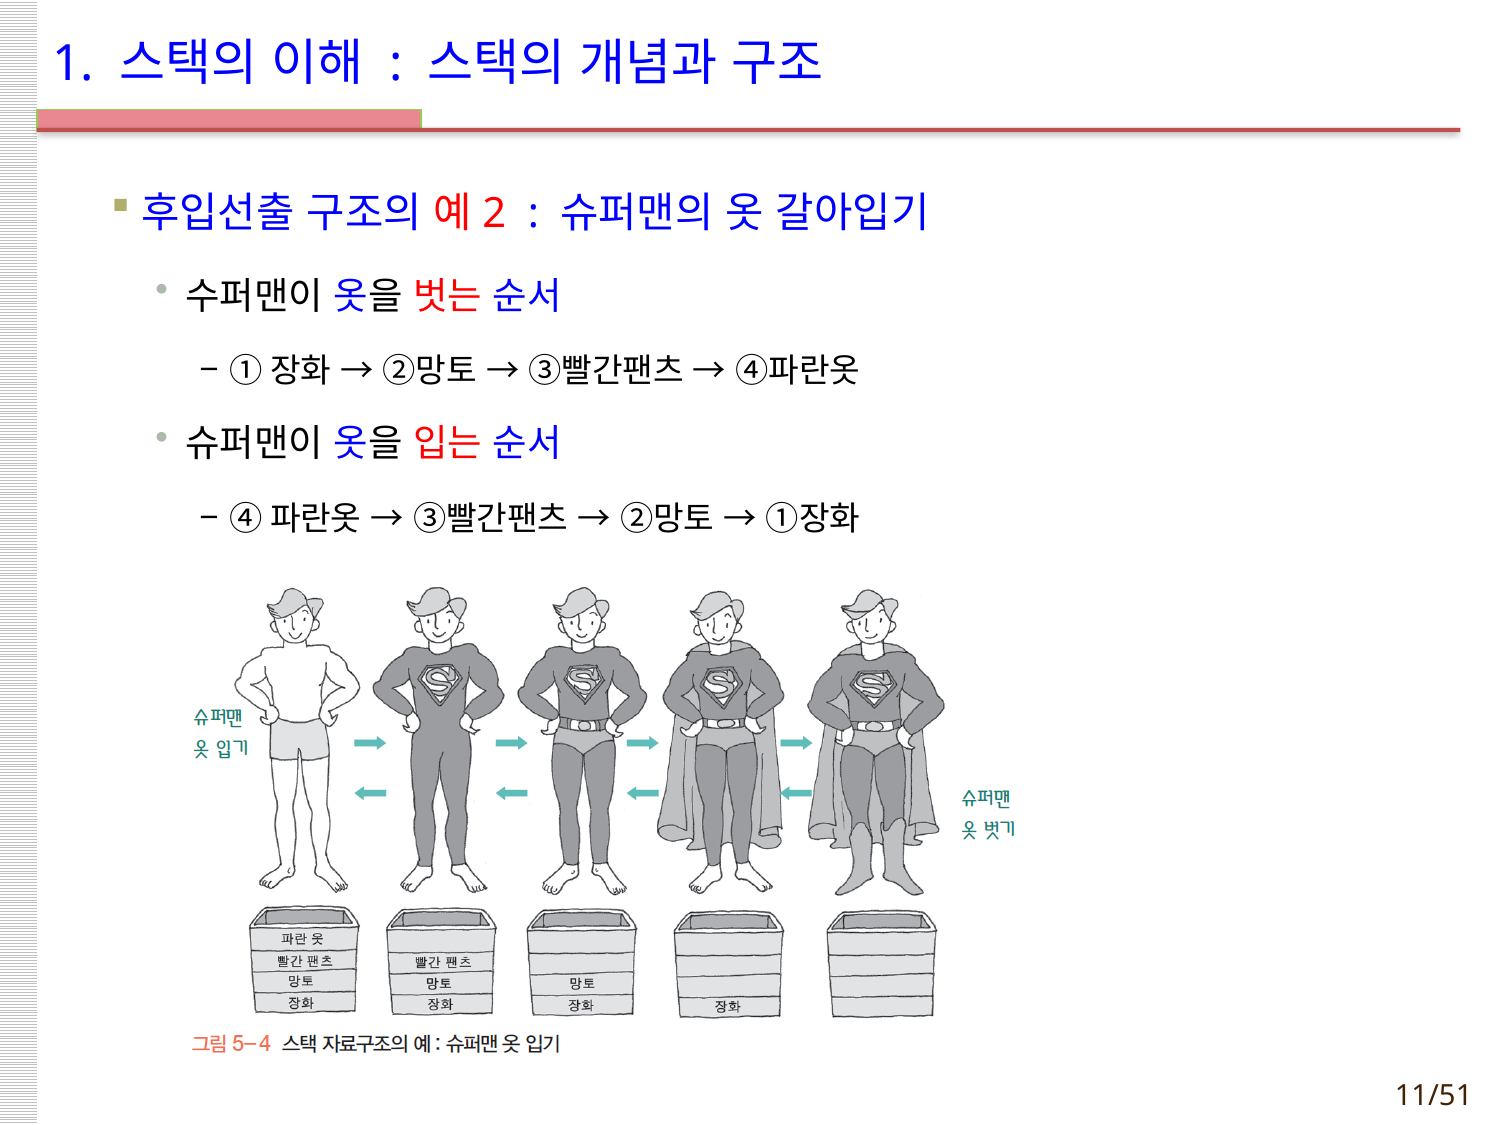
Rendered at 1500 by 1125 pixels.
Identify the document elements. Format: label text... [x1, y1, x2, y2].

list 후입선출 구조의 예2 : 슈퍼맨의 옷 갈아입기 수퍼맨이 옷을 벗는 순서 ①장화 → ②망토 → ③빨간팬츠 → ④파란옷 슈퍼맨이 옷을 입는 순서 ④파란옷 → ③빨간팬츠 → ②망토 → ①장화 [37, 152, 1463, 1091]
title 1. 스택의 이해 : 스택의 개념과 구조 [37, 13, 1278, 109]
picture [182, 585, 1020, 1061]
